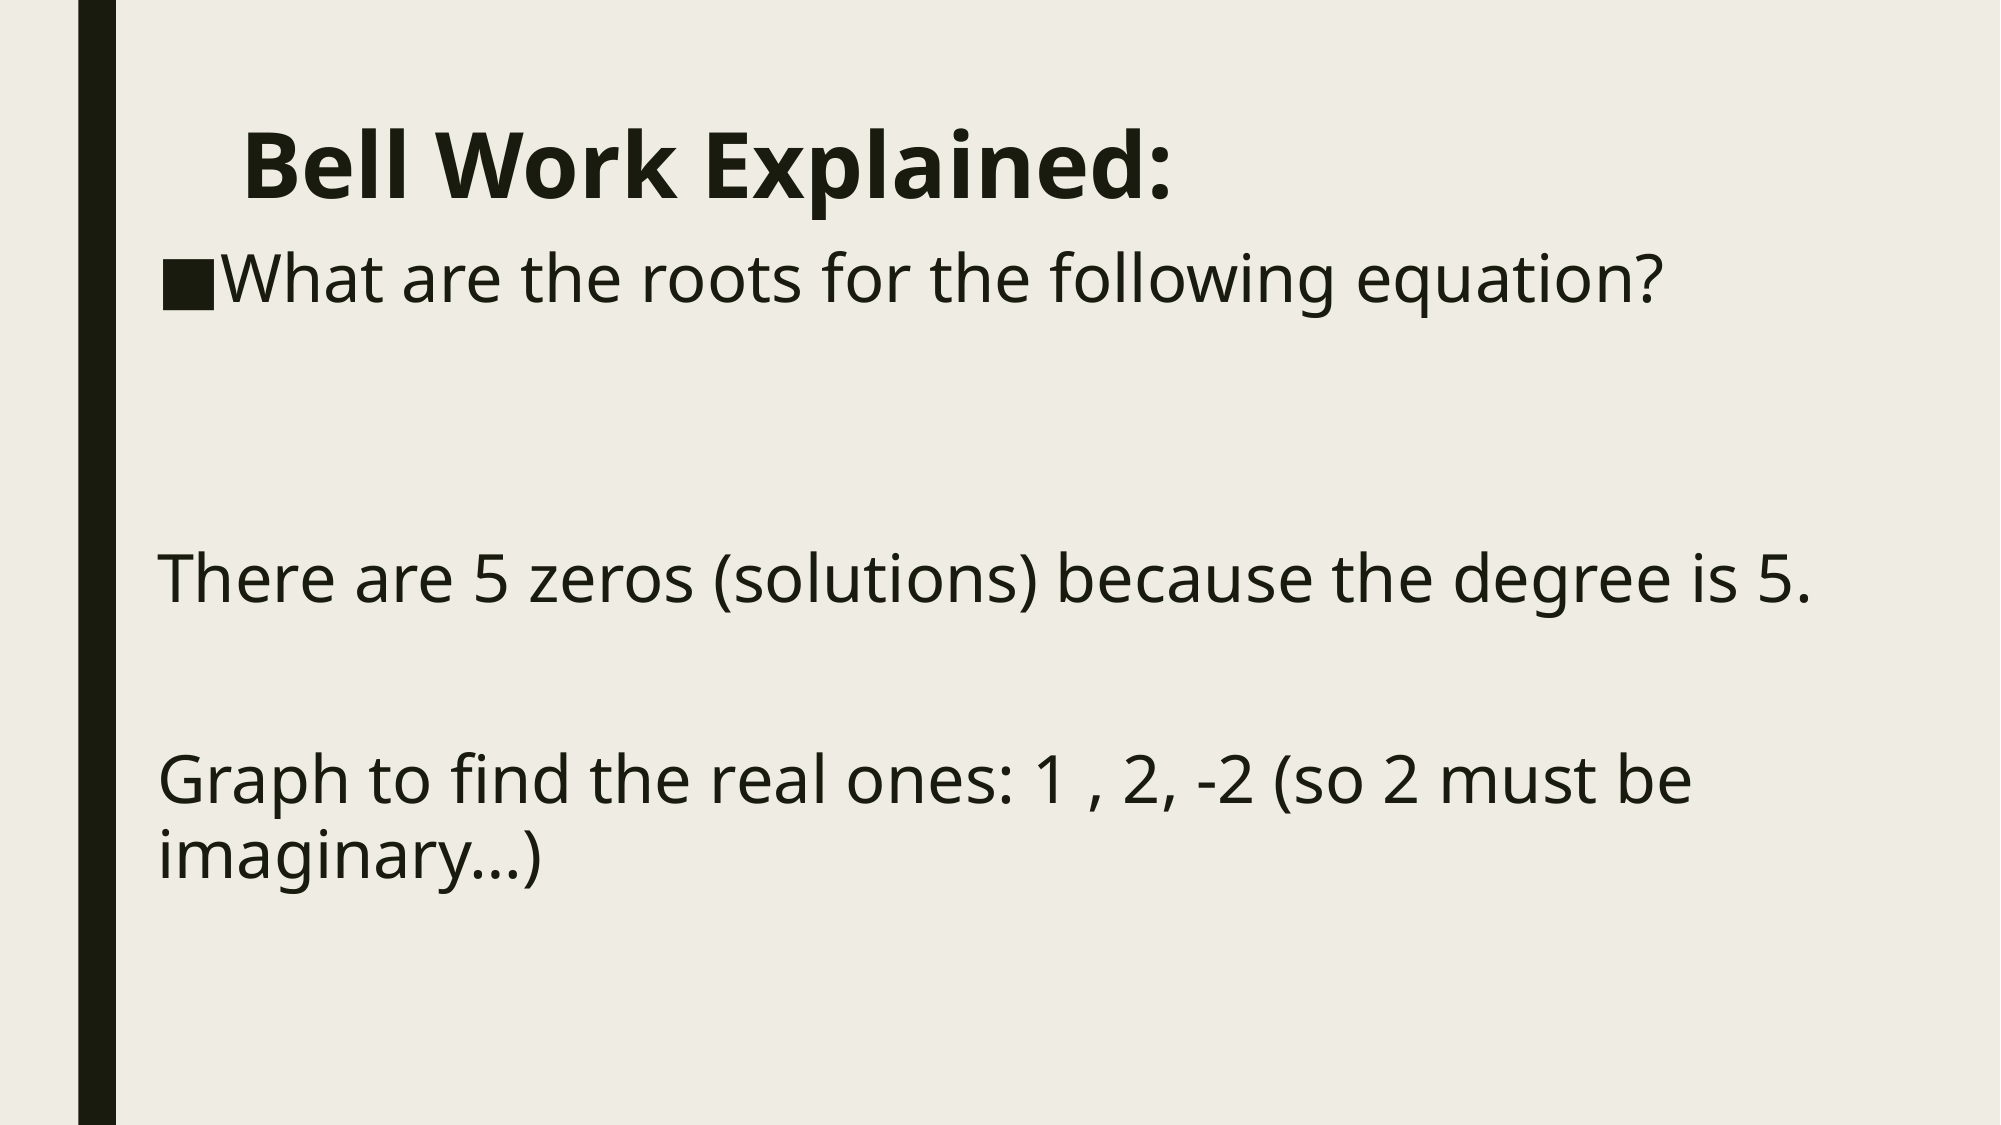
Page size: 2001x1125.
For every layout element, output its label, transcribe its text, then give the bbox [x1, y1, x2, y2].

title Bell Work Explained: [225, 112, 1800, 357]
